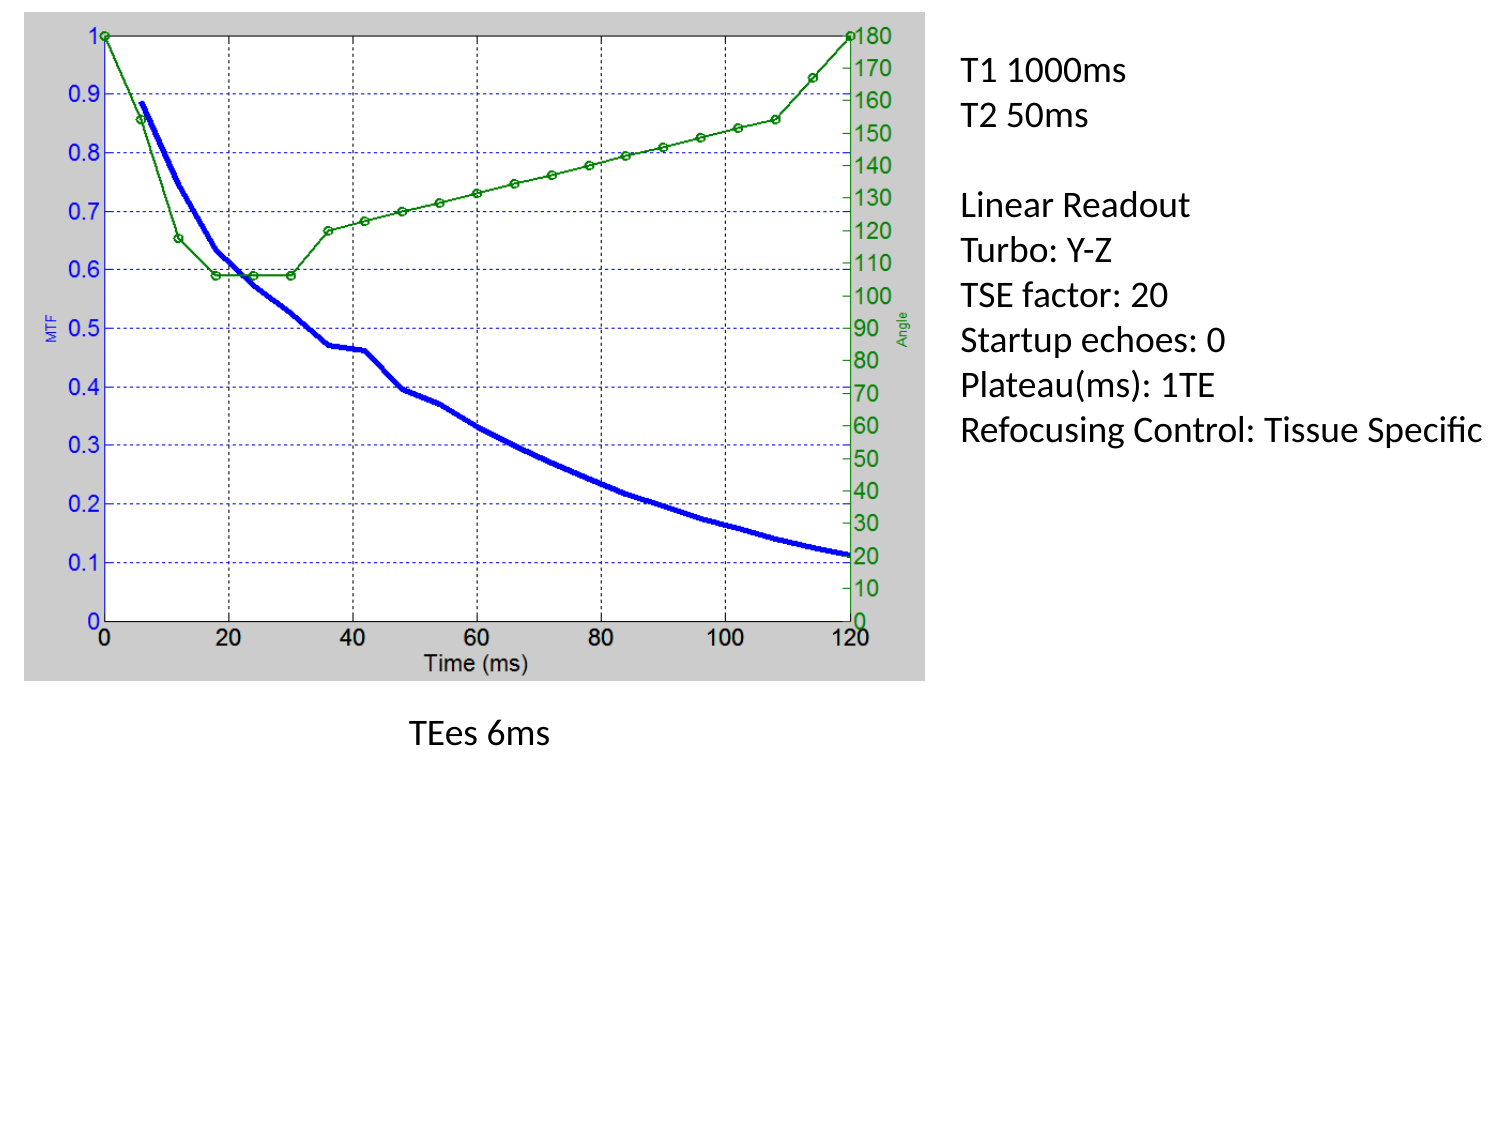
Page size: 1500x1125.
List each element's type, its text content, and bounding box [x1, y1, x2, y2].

text_box T1 1000ms T2 50ms Linear Readout Turbo: Y-Z TSE factor: 20 Startup echoes: 0 Plateau(ms): 1TE Refocusing Control: Tissue Specific [945, 37, 1499, 593]
picture [24, 12, 926, 681]
text_box TEes 6ms [393, 700, 566, 761]
